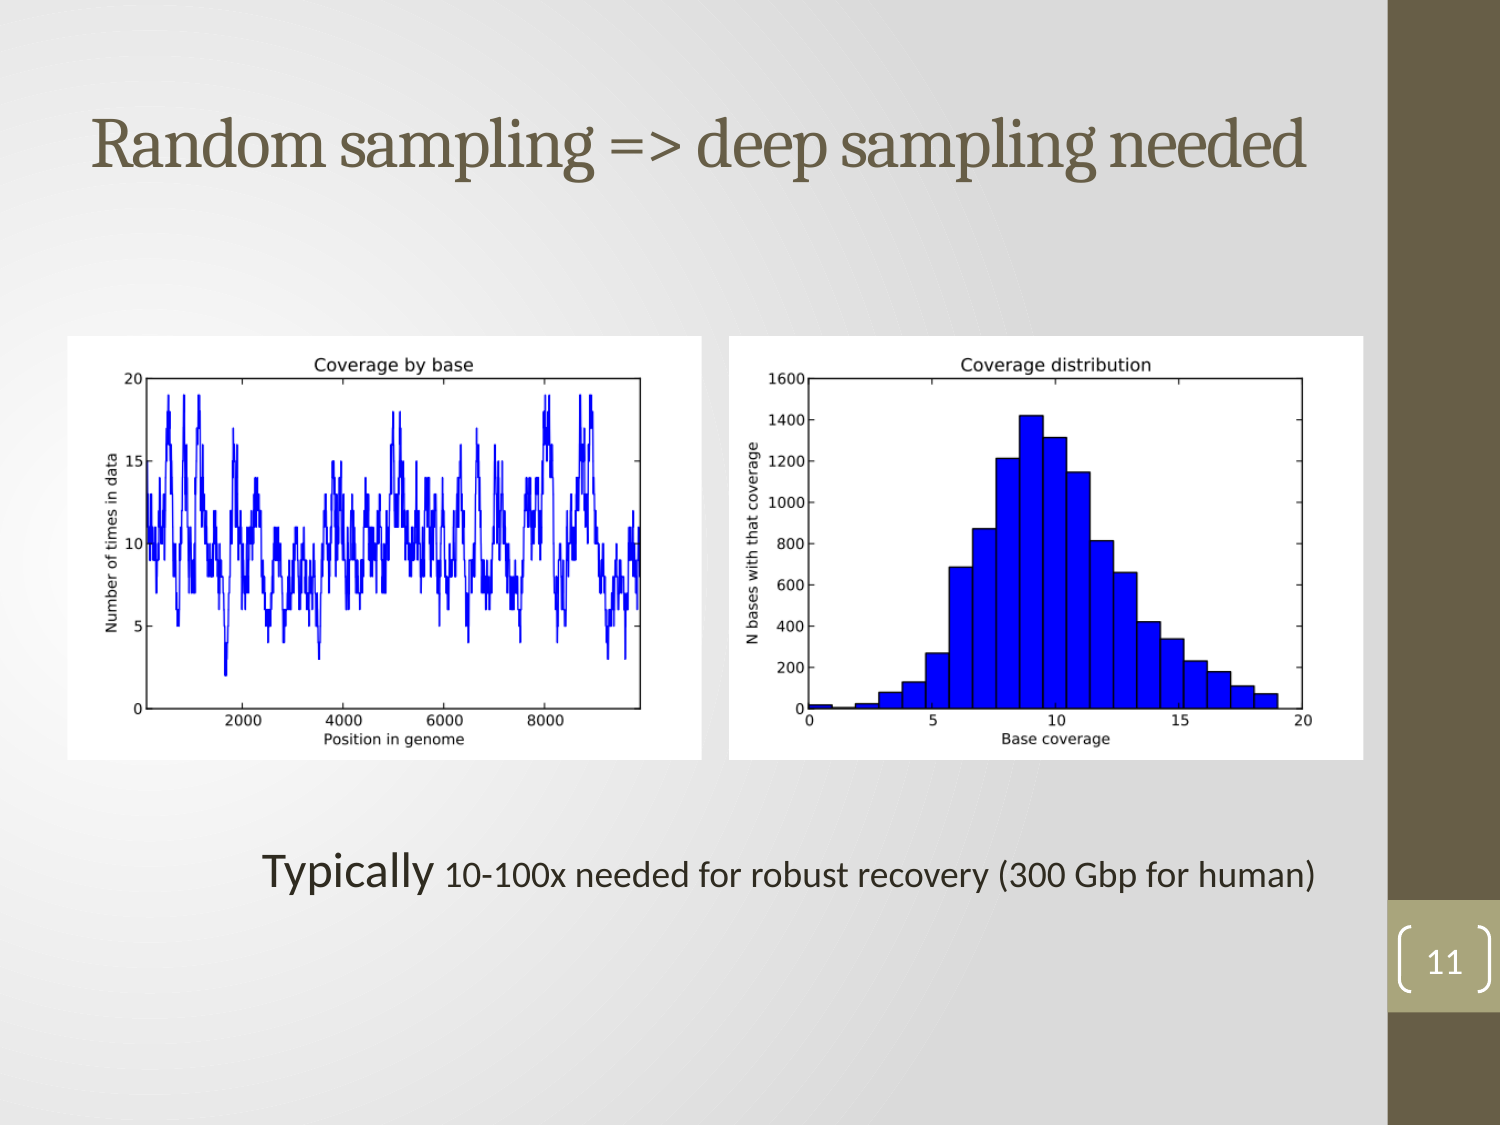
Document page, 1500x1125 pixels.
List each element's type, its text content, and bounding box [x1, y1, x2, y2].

title Random sampling => deep sampling needed [75, 45, 1325, 233]
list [0, 335, 727, 760]
text_box Typically 10-100x needed for robust recovery (300 Gbp for human) [247, 829, 1332, 905]
slide_number 11 [1397, 925, 1492, 994]
picture [728, 335, 1364, 760]
